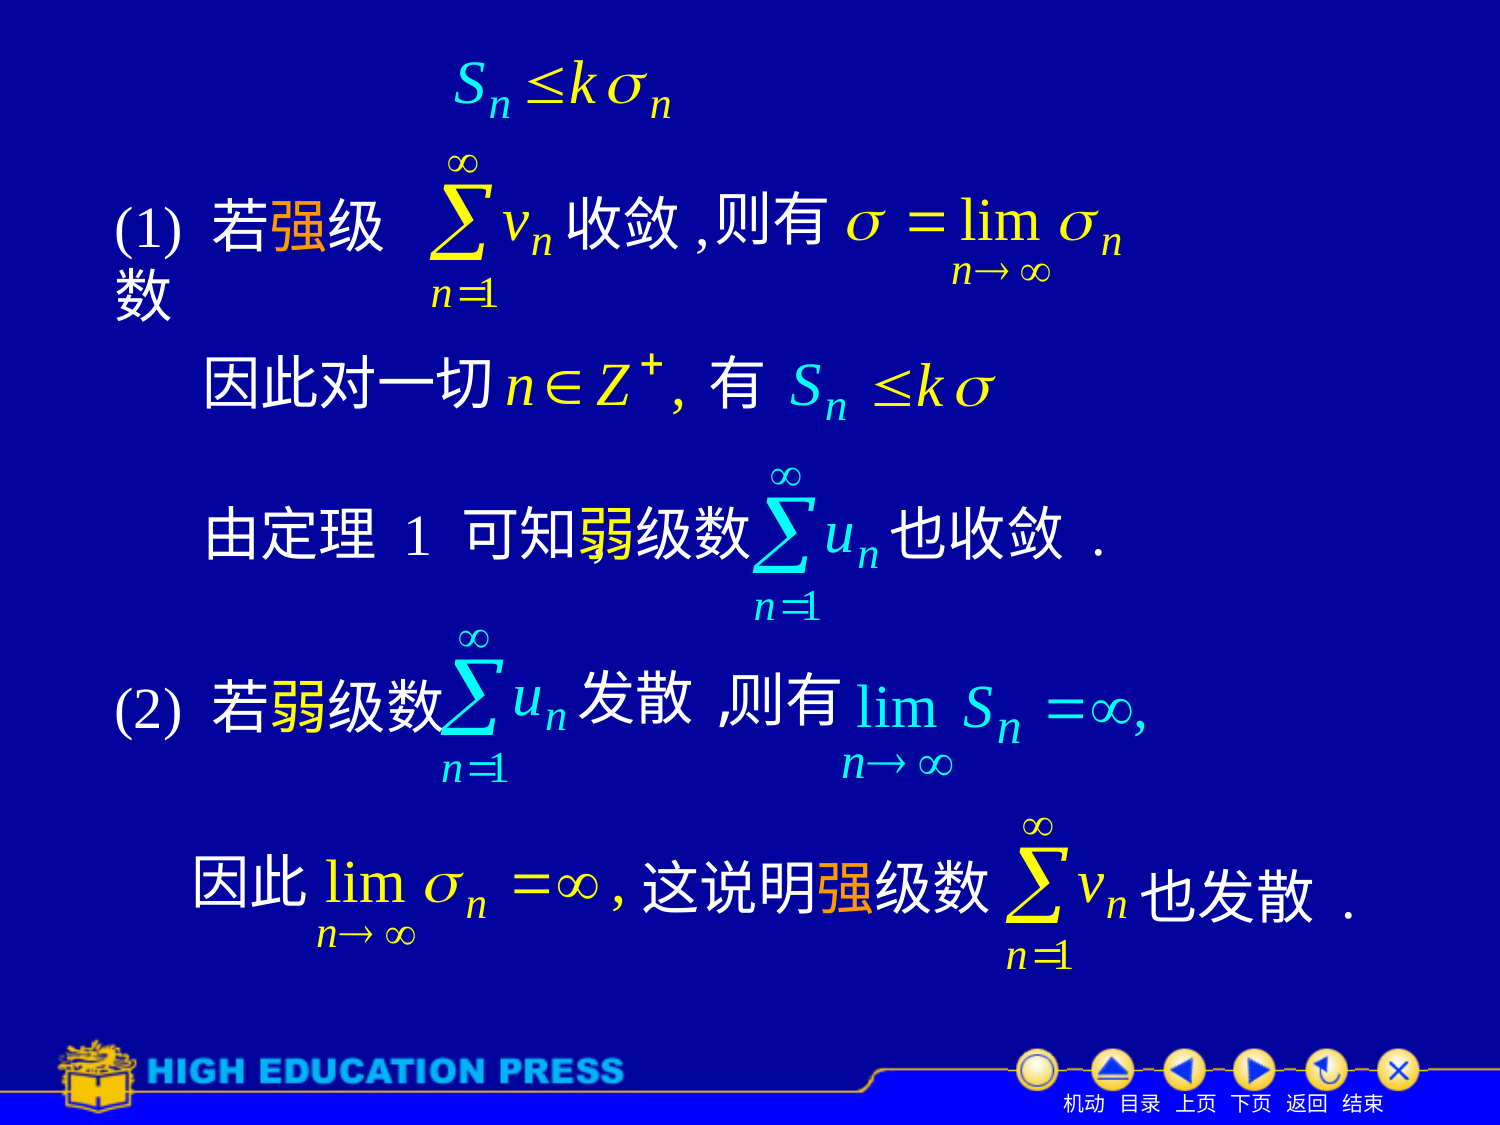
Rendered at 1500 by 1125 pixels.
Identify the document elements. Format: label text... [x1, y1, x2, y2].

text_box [449, 49, 513, 123]
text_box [837, 674, 1150, 784]
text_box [749, 449, 888, 625]
text_box 因此对一切 [187, 339, 575, 424]
text_box 弱级数 [562, 489, 749, 575]
text_box (2) 若弱级数 [99, 662, 437, 748]
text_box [518, 49, 676, 123]
text_box 这说明强级数 [627, 844, 1002, 929]
picture [0, 0, 1500, 1125]
text_box 则有 [699, 174, 863, 260]
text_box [786, 352, 849, 425]
text_box 收敛, [563, 179, 725, 265]
text_box 有 [693, 339, 869, 424]
text_box 因此 [177, 837, 390, 923]
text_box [501, 337, 688, 419]
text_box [866, 357, 1000, 424]
text_box 也发散 . [1138, 852, 1363, 938]
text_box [427, 137, 563, 313]
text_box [1002, 799, 1138, 975]
text_box 也收敛 . [888, 489, 1150, 575]
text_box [437, 612, 575, 788]
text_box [312, 849, 628, 953]
text_box 则有 [712, 655, 988, 740]
text_box (1) 若强级数 [99, 181, 450, 337]
text_box 机动 目录 上页 下页 返回 结束 [1049, 1082, 1404, 1123]
text_box 由定理 1 可知, [187, 489, 562, 575]
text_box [843, 187, 1126, 290]
text_box 发散, [575, 653, 788, 739]
